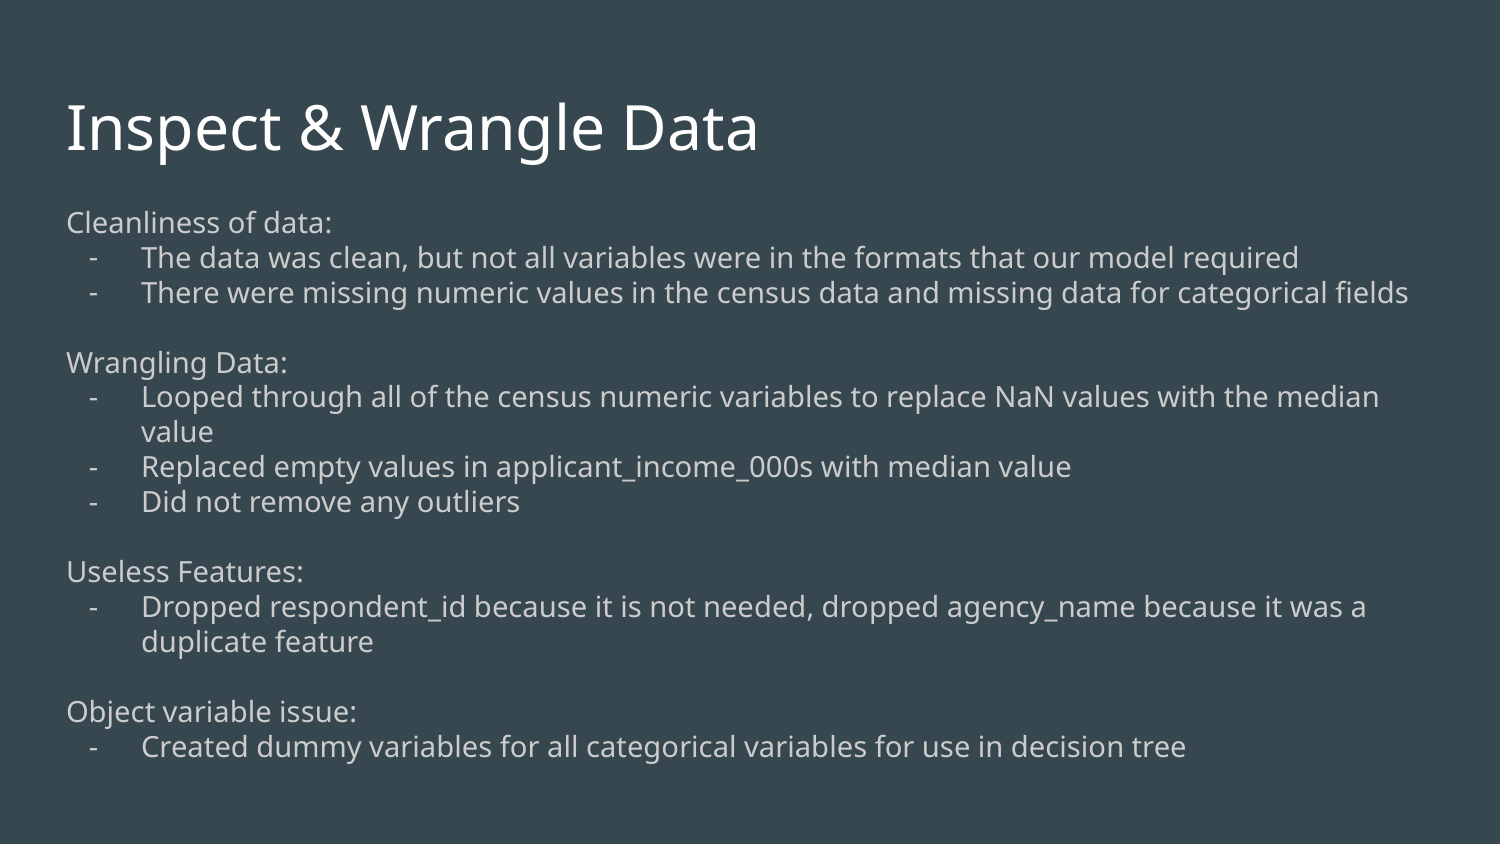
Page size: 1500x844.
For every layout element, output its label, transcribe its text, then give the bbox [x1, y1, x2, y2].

title Inspect & Wrangle Data [51, 72, 1449, 167]
list Cleanliness of data: The data was clean, but not all variables were in the formats that our model required There were missing numeric values in the census data and missing data for categorical fields Wrangling Data: Looped through all of the census numeric variables to replace NaN values with the median value Replaced empty values in applicant_income_000s with median value Did not remove any outliers Useless Features: Dropped respondent_id because it is not needed, dropped agency_name because it was a duplicate feature Object variable issue: Created dummy variables for all categorical variables for use in decision tree [51, 189, 1449, 750]
